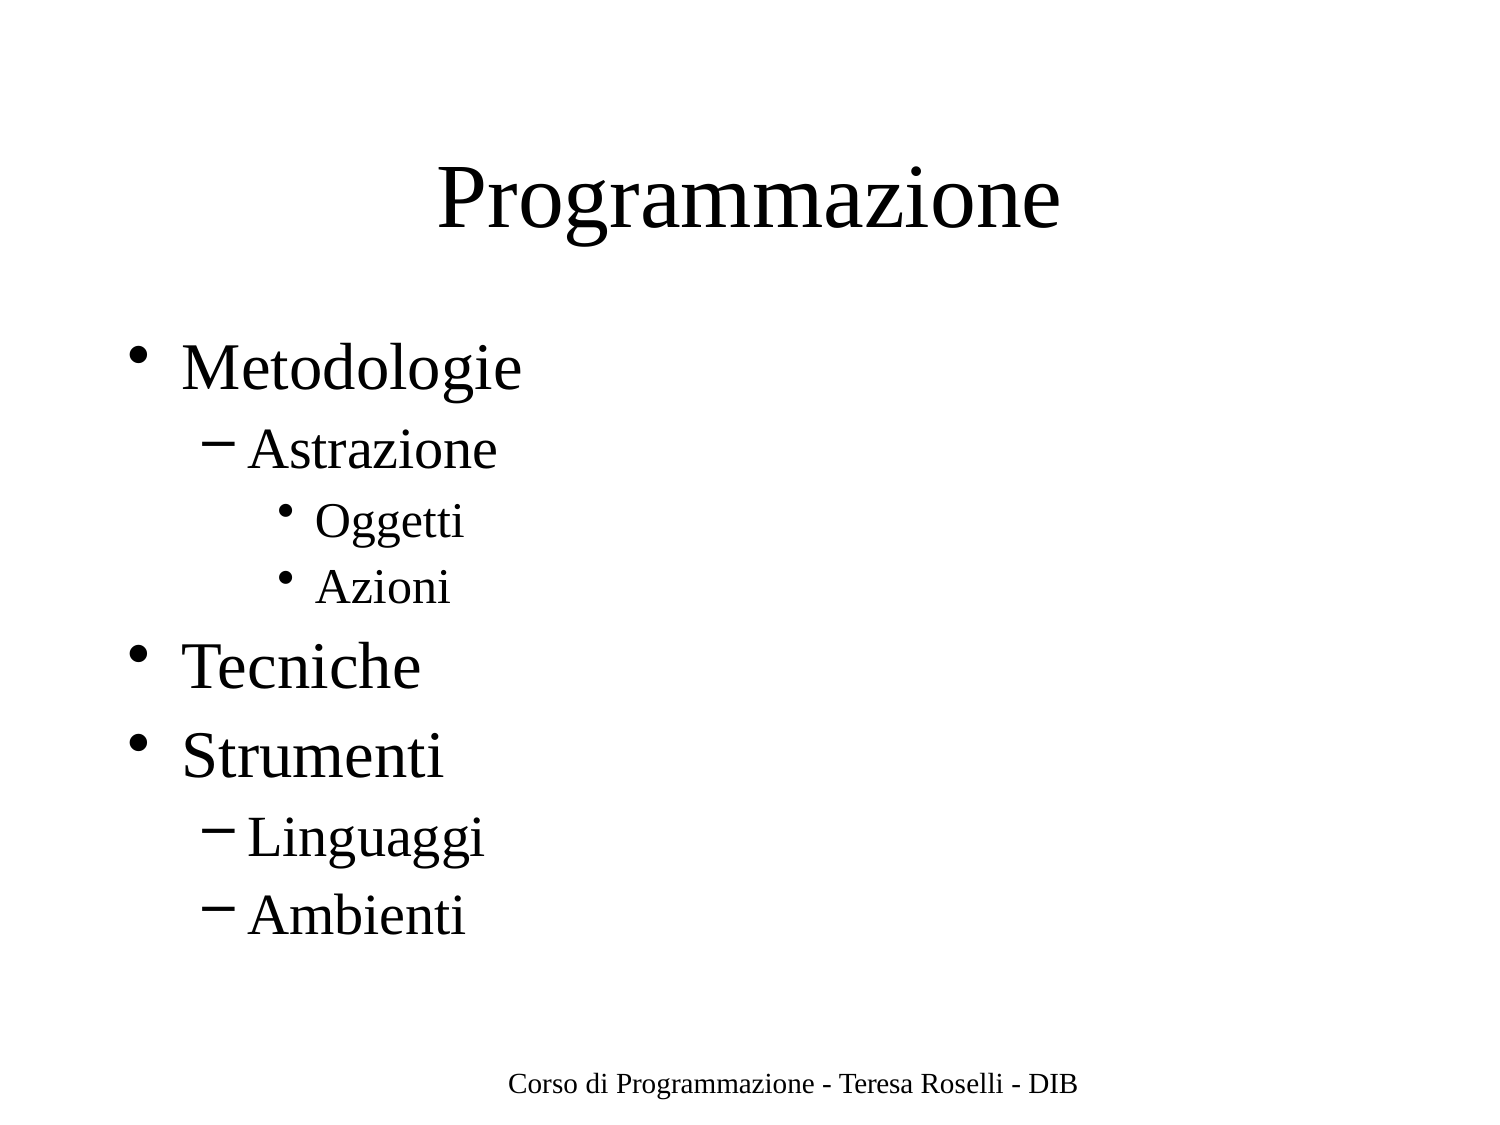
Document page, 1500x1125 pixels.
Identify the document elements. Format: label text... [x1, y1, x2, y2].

footer Corso di Programmazione - Teresa Roselli - DIB [506, 1065, 1081, 1125]
title Programmazione [434, 133, 1066, 324]
text_box Metodologie Astrazione Oggetti Azioni Tecniche Strumenti Linguaggi Ambienti [125, 311, 526, 946]
